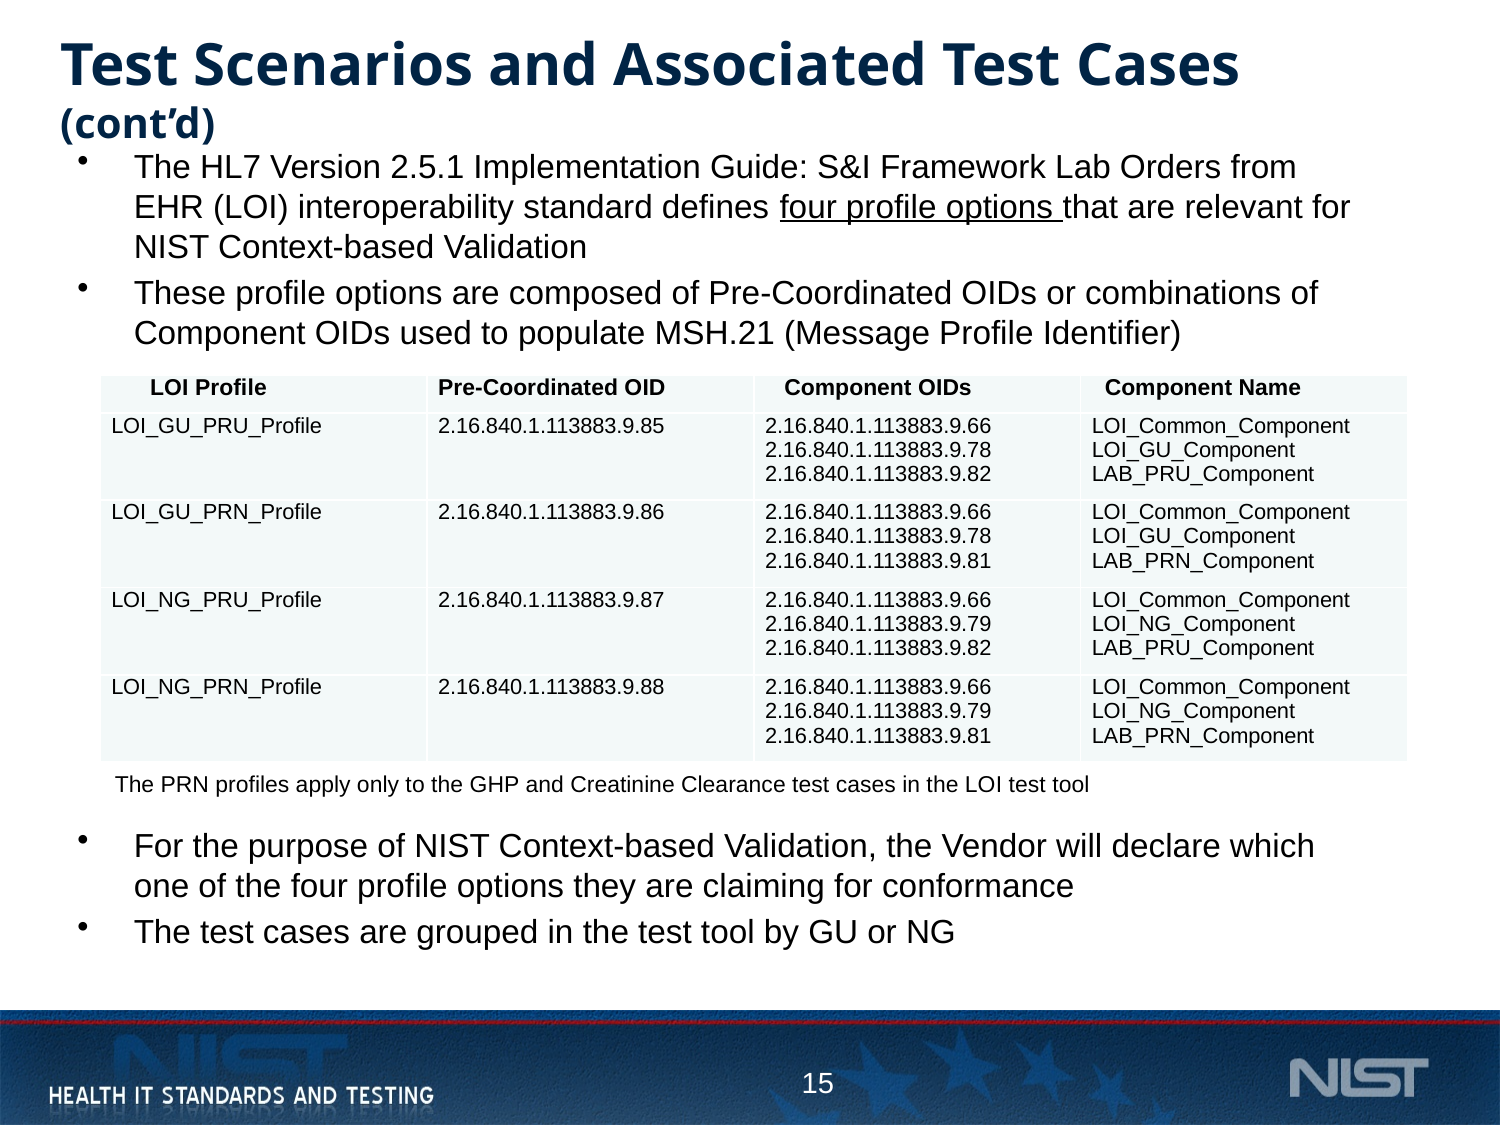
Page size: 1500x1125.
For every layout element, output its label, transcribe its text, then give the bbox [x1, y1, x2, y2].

table_cell 2.16.840.1.113883.9.66 2.16.840.1.113883.9.79 2.16.840.1.113883.9.81 [755, 676, 1080, 761]
table_cell LOI_Common_Component LOI_GU_Component LAB_PRU_Component [1081, 414, 1407, 499]
table_cell LOI_Common_Component LOI_NG_Component LAB_PRU_Component [1081, 588, 1407, 674]
table_header Component OIDs [755, 376, 1080, 412]
table_header Pre-Coordinated OID [428, 376, 753, 412]
table_cell 2.16.840.1.113883.9.85 [428, 414, 753, 499]
table_cell LOI_Common_Component LOI_GU_Component LAB_PRN_Component [1081, 501, 1407, 587]
table_cell 2.16.840.1.113883.9.66 2.16.840.1.113883.9.79 2.16.840.1.113883.9.82 [755, 588, 1080, 674]
table_header Component Name [1081, 376, 1407, 412]
list The HL7 Version 2.5.1 Implementation Guide: S&I Framework Lab Orders from EHR (LOI) interoperability standard defines four profile options that are relevant for NIST Context-based Validation These profile options are composed of Pre-Coordinated OIDs or combinations of Component OIDs used to populate MSH.21 (Message Profile Identifier) For the purpose of NIST Context-based Validation, the Vendor will declare which one of the four profile options they are claiming for conformance The test cases are grouped in the test tool by GU or NG [62, 137, 1376, 938]
slide_number 15 [642, 1056, 994, 1125]
table_cell 2.16.840.1.113883.9.66 2.16.840.1.113883.9.78 2.16.840.1.113883.9.81 [755, 501, 1080, 587]
table_cell LOI_NG_PRN_Profile [101, 676, 426, 761]
title Test Scenarios and Associated Test Cases (cont’d) [45, 19, 1396, 106]
table_cell 2.16.840.1.113883.9.88 [428, 676, 753, 761]
table_cell 2.16.840.1.113883.9.66 2.16.840.1.113883.9.78 2.16.840.1.113883.9.82 [755, 414, 1080, 499]
table_header LOI Profile [101, 376, 426, 412]
text_box The PRN profiles apply only to the GHP and Creatinine Clearance test cases in the LOI test tool [99, 763, 1338, 805]
table_cell LOI_Common_Component LOI_NG_Component LAB_PRN_Component [1081, 676, 1407, 761]
table_cell LOI_NG_PRU_Profile [101, 588, 426, 674]
table_cell 2.16.840.1.113883.9.87 [428, 588, 753, 674]
table_cell 2.16.840.1.113883.9.86 [428, 501, 753, 587]
picture [0, 1010, 1500, 1125]
table_cell LOI_GU_PRN_Profile [101, 501, 426, 587]
table_cell LOI_GU_PRU_Profile [101, 414, 426, 499]
